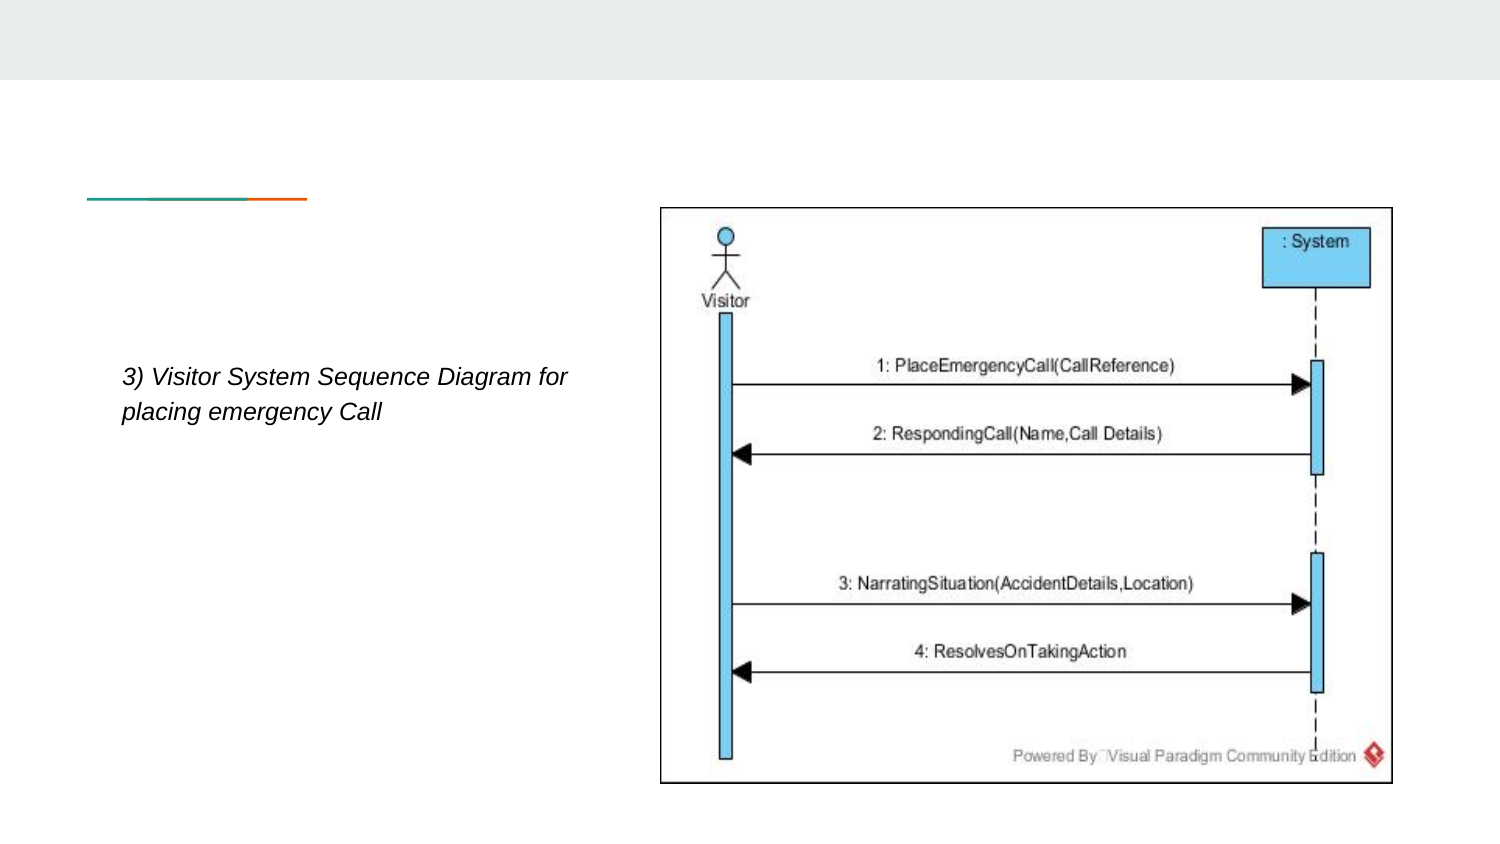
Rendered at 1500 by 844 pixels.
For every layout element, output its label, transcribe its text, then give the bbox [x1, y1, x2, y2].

list 3) Visitor System Sequence Diagram for placing emergency Call [107, 341, 655, 712]
picture [660, 206, 1393, 785]
